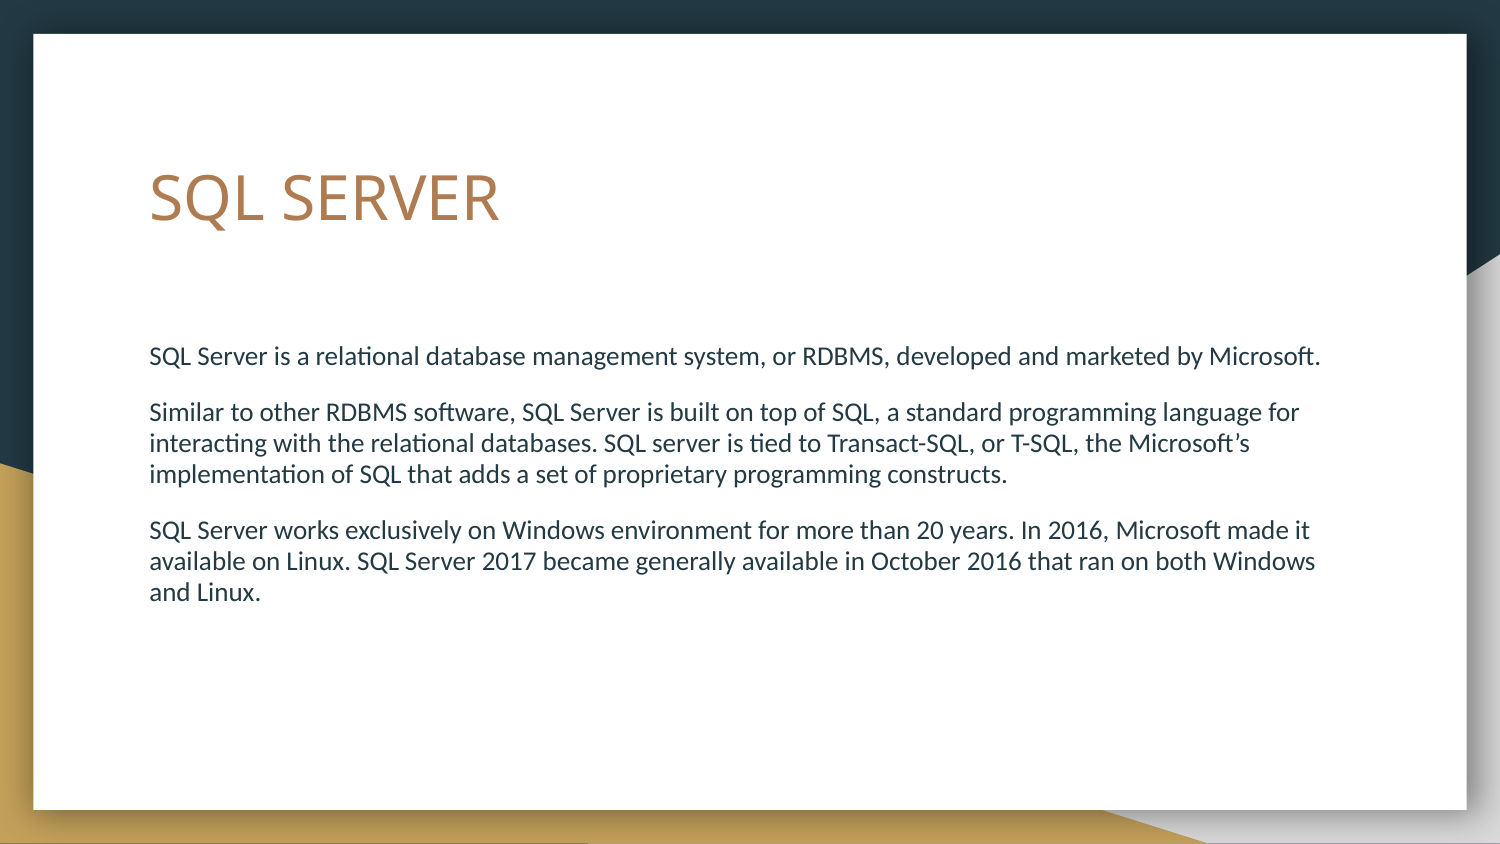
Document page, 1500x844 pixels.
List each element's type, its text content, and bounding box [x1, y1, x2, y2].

list SQL Server is a relational database management system, or RDBMS, developed and marketed by Microsoft. Similar to other RDBMS software, SQL Server is built on top of SQL, a standard programming language for interacting with the relational databases. SQL server is tied to Transact-SQL, or T-SQL, the Microsoft’s implementation of SQL that adds a set of proprietary programming constructs. SQL Server works exclusively on Windows environment for more than 20 years. In 2016, Microsoft made it available on Linux. SQL Server 2017 became generally available in October 2016 that ran on both Windows and Linux. [134, 326, 1366, 729]
title SQL SERVER [134, 138, 1366, 296]
